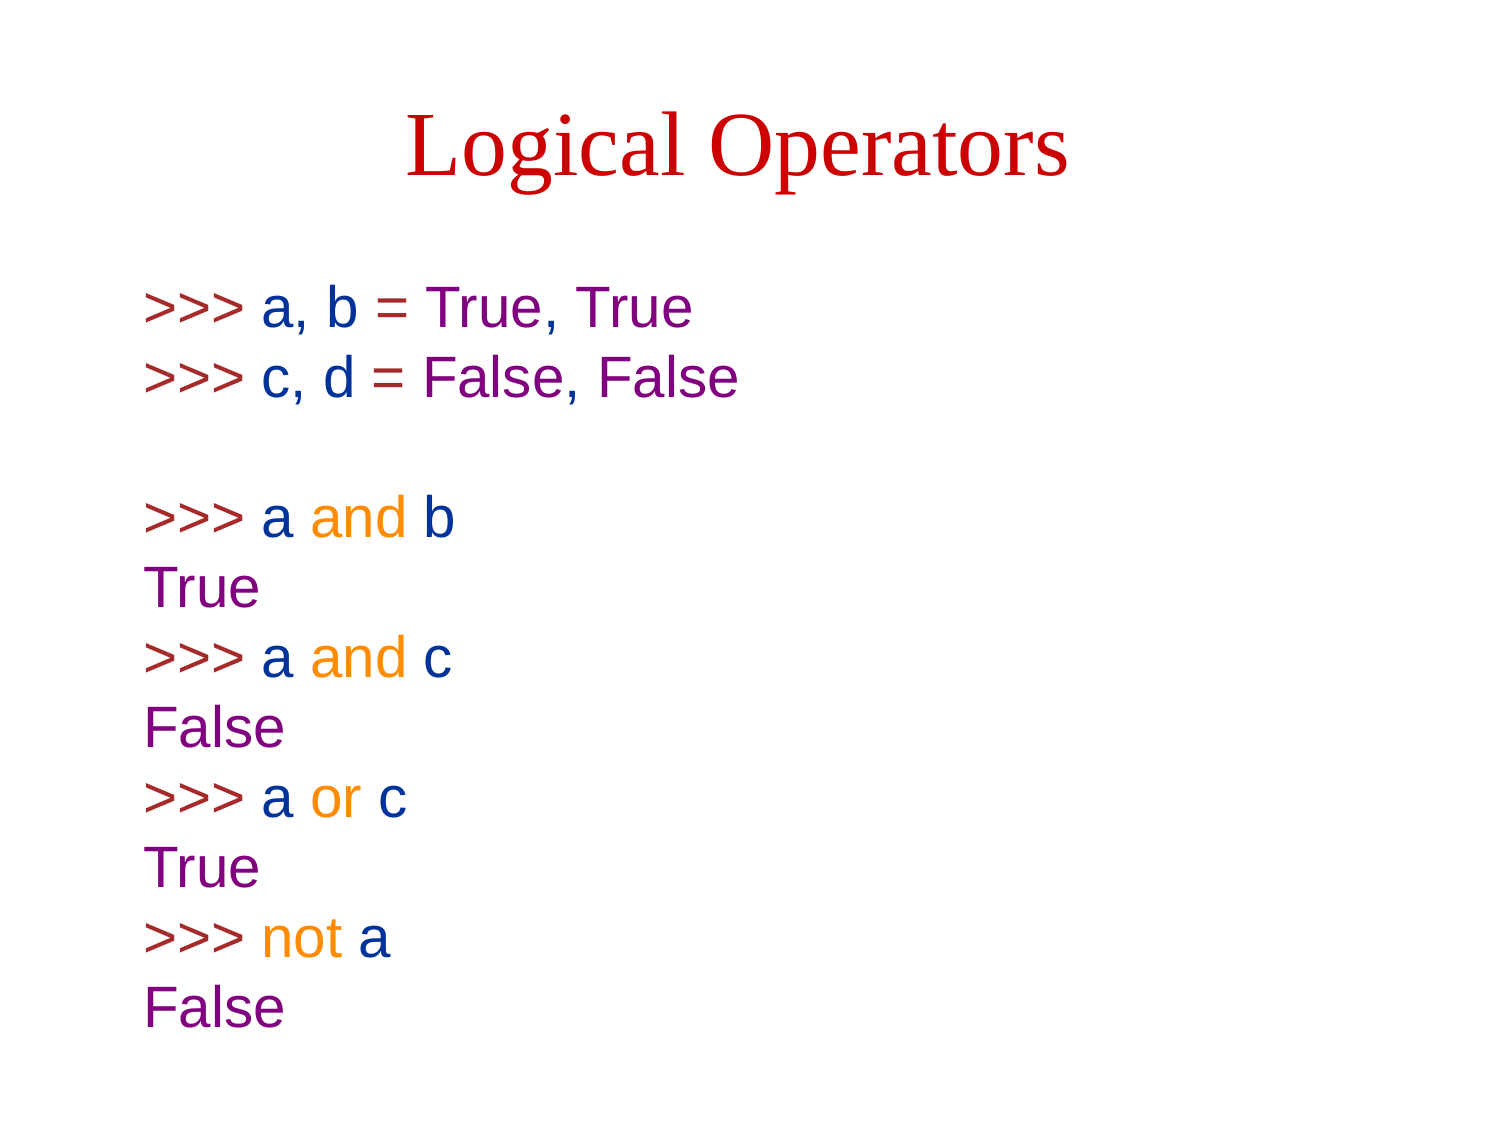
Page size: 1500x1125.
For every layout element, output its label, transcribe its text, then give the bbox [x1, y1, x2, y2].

title Logical Operators [75, 45, 1425, 233]
list >>> a, b = True, True >>> c, d = False, False >>> a and b True >>> a and c False >>> a or c True >>> not a False [71, 261, 1422, 1004]
